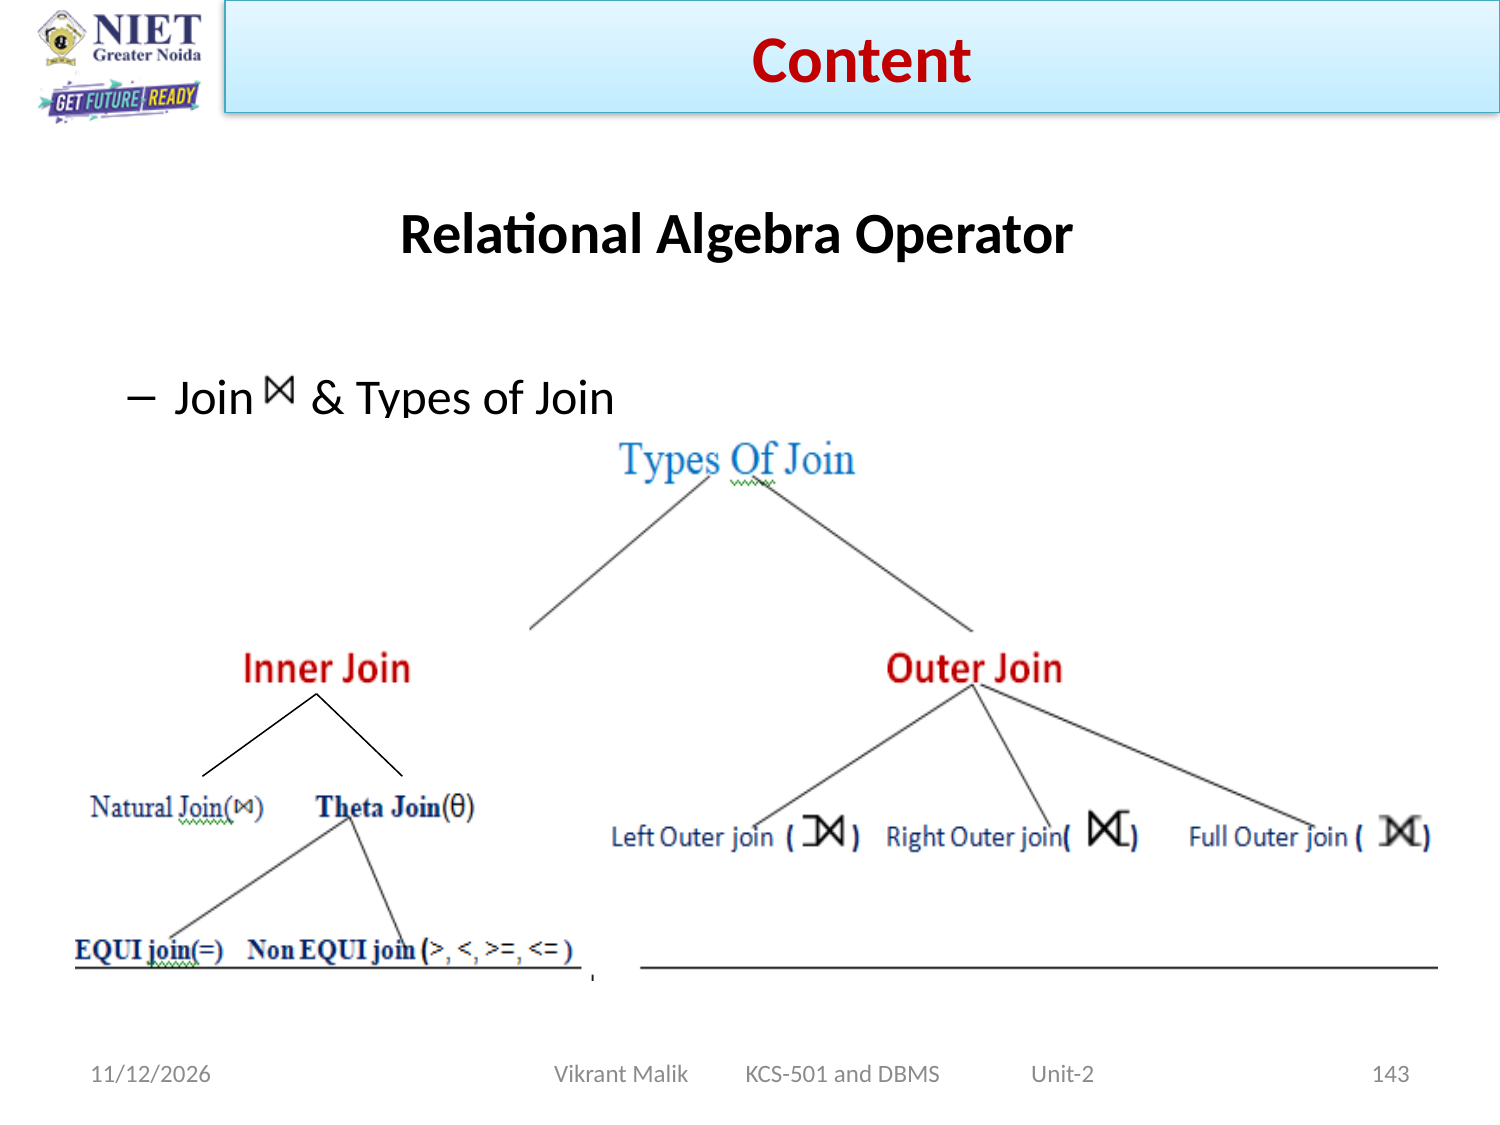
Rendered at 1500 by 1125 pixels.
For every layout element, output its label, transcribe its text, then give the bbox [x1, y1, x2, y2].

text_box Content [238, 0, 1500, 113]
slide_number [75, 1042, 412, 1103]
picture [262, 362, 302, 413]
list Relational Algebra Operator Join & Types of Join [37, 187, 1438, 1050]
footer Vikrant Malik KCS-501 and DBMS Unit-2 [412, 1042, 1074, 1103]
slide_number 143 [1074, 1042, 1425, 1103]
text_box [74, 417, 1438, 981]
picture [0, 0, 238, 135]
